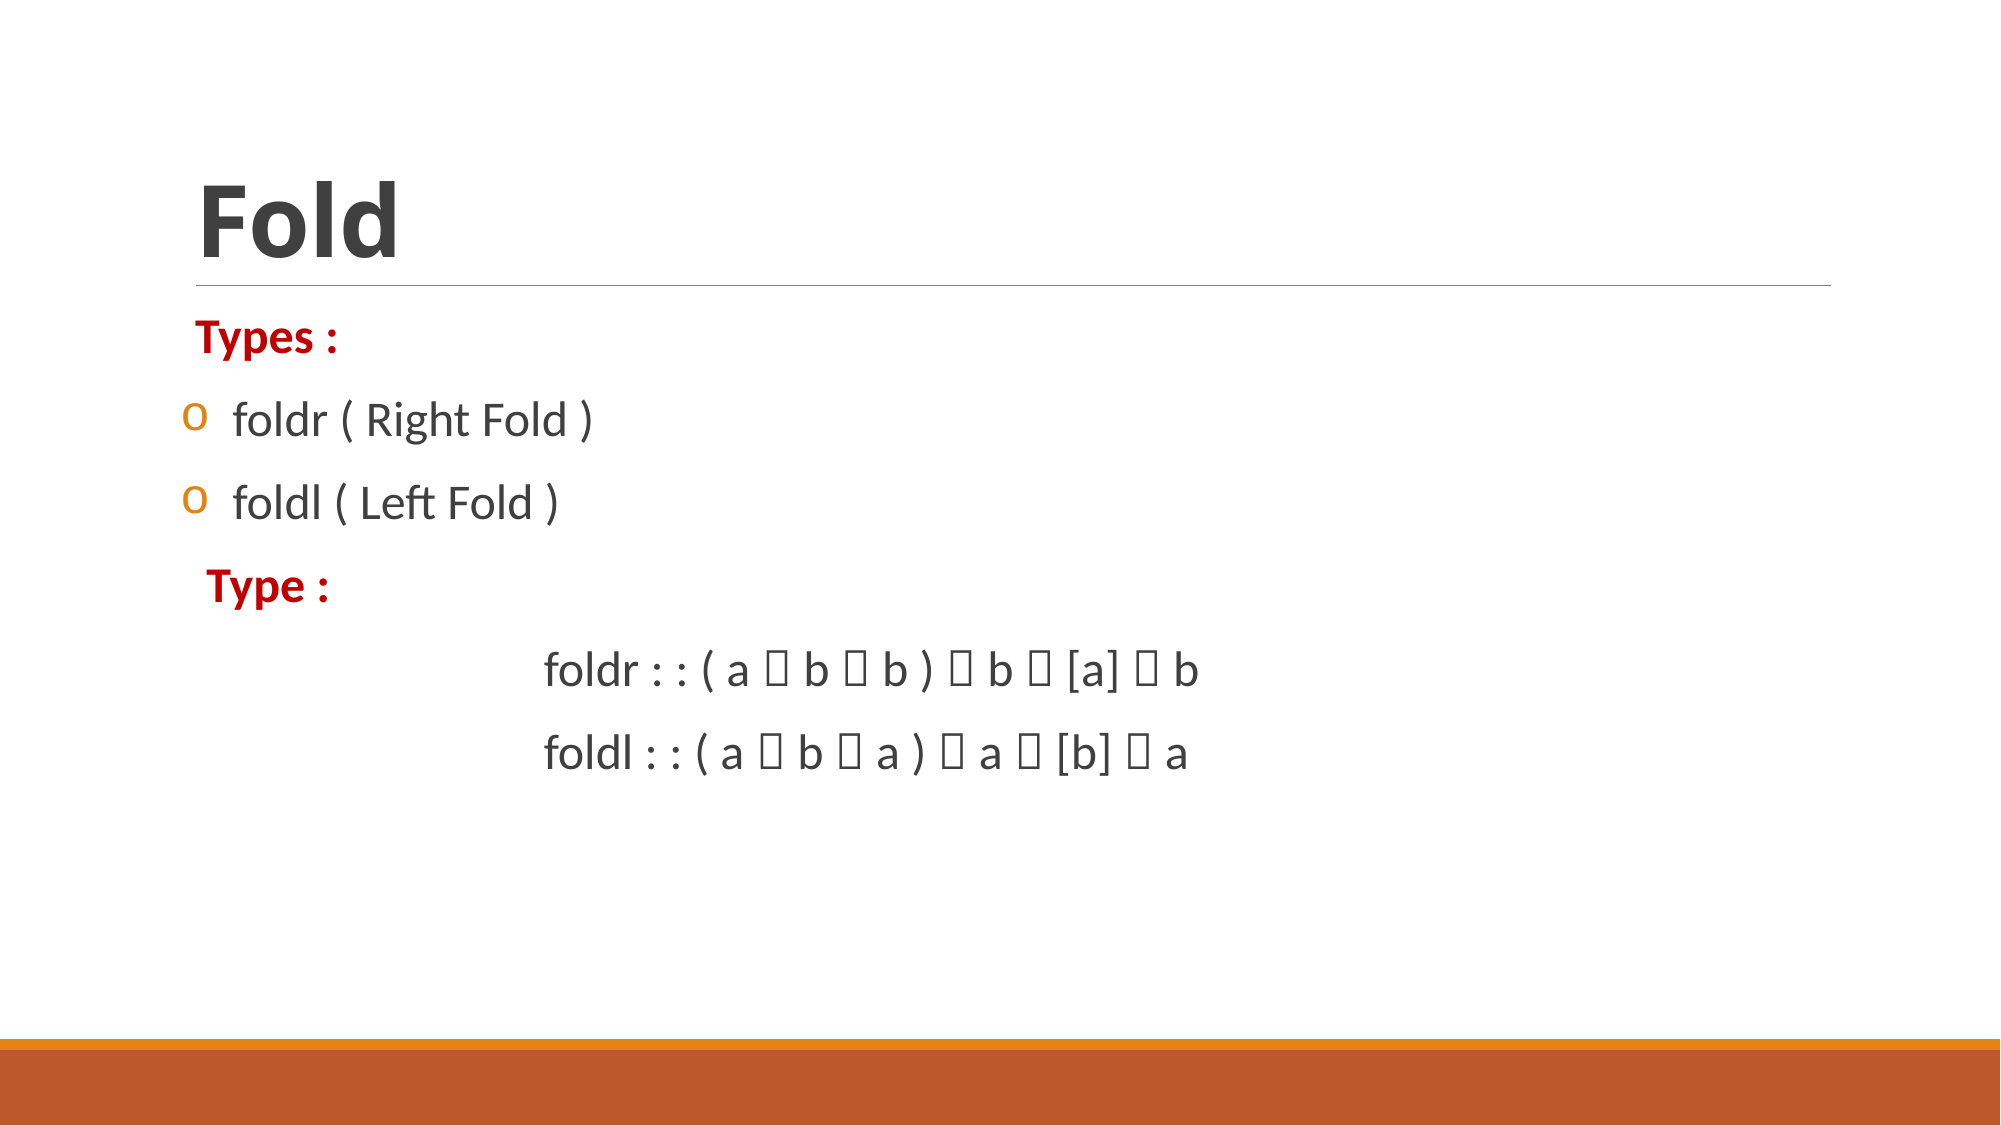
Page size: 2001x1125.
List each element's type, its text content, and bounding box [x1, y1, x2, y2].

title Fold [180, 47, 1830, 285]
list Types : foldr ( Right Fold ) foldl ( Left Fold ) Type : foldr : : ( a  b  b )  b  [a]  b foldl : : ( a  b  a )  a  [b]  a [180, 302, 1830, 963]
